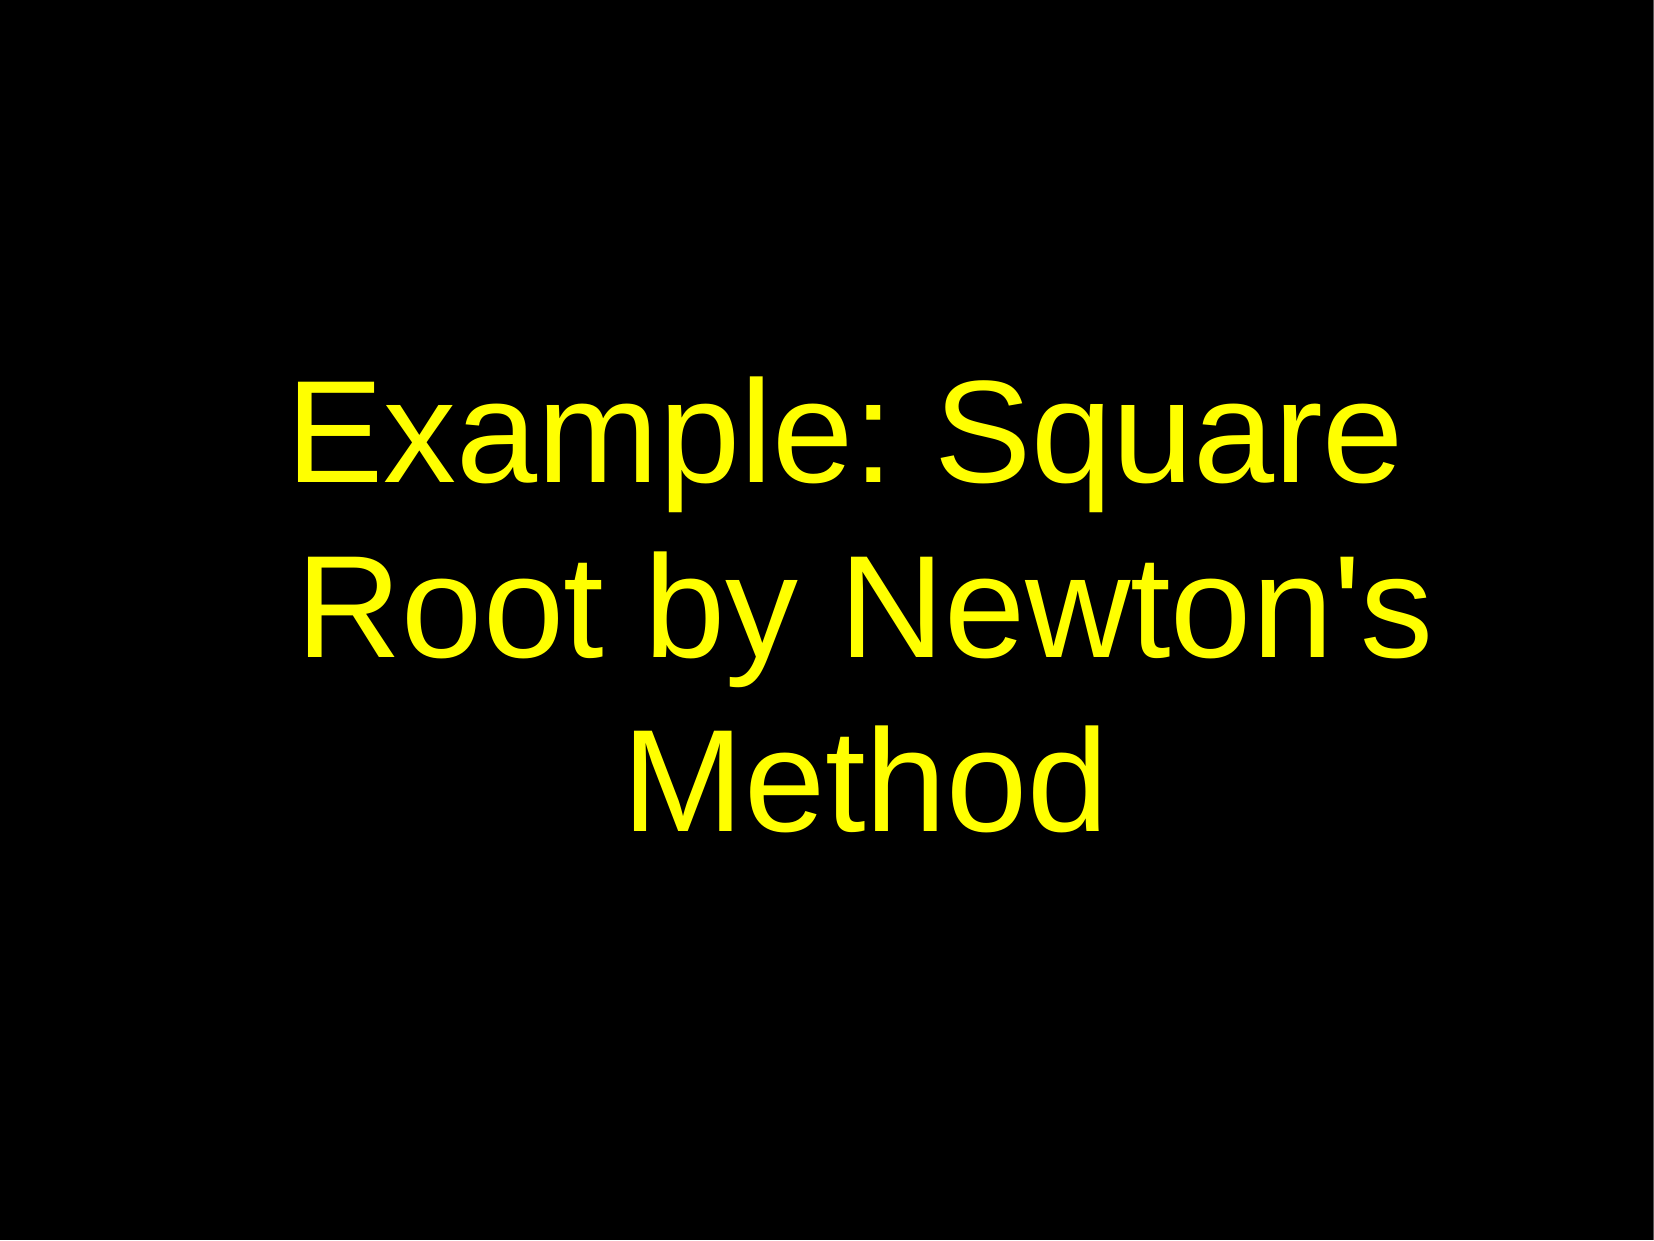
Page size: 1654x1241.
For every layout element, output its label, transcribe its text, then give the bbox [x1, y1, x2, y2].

text_box Example: Square Root by Newton's Method [271, 328, 1460, 833]
